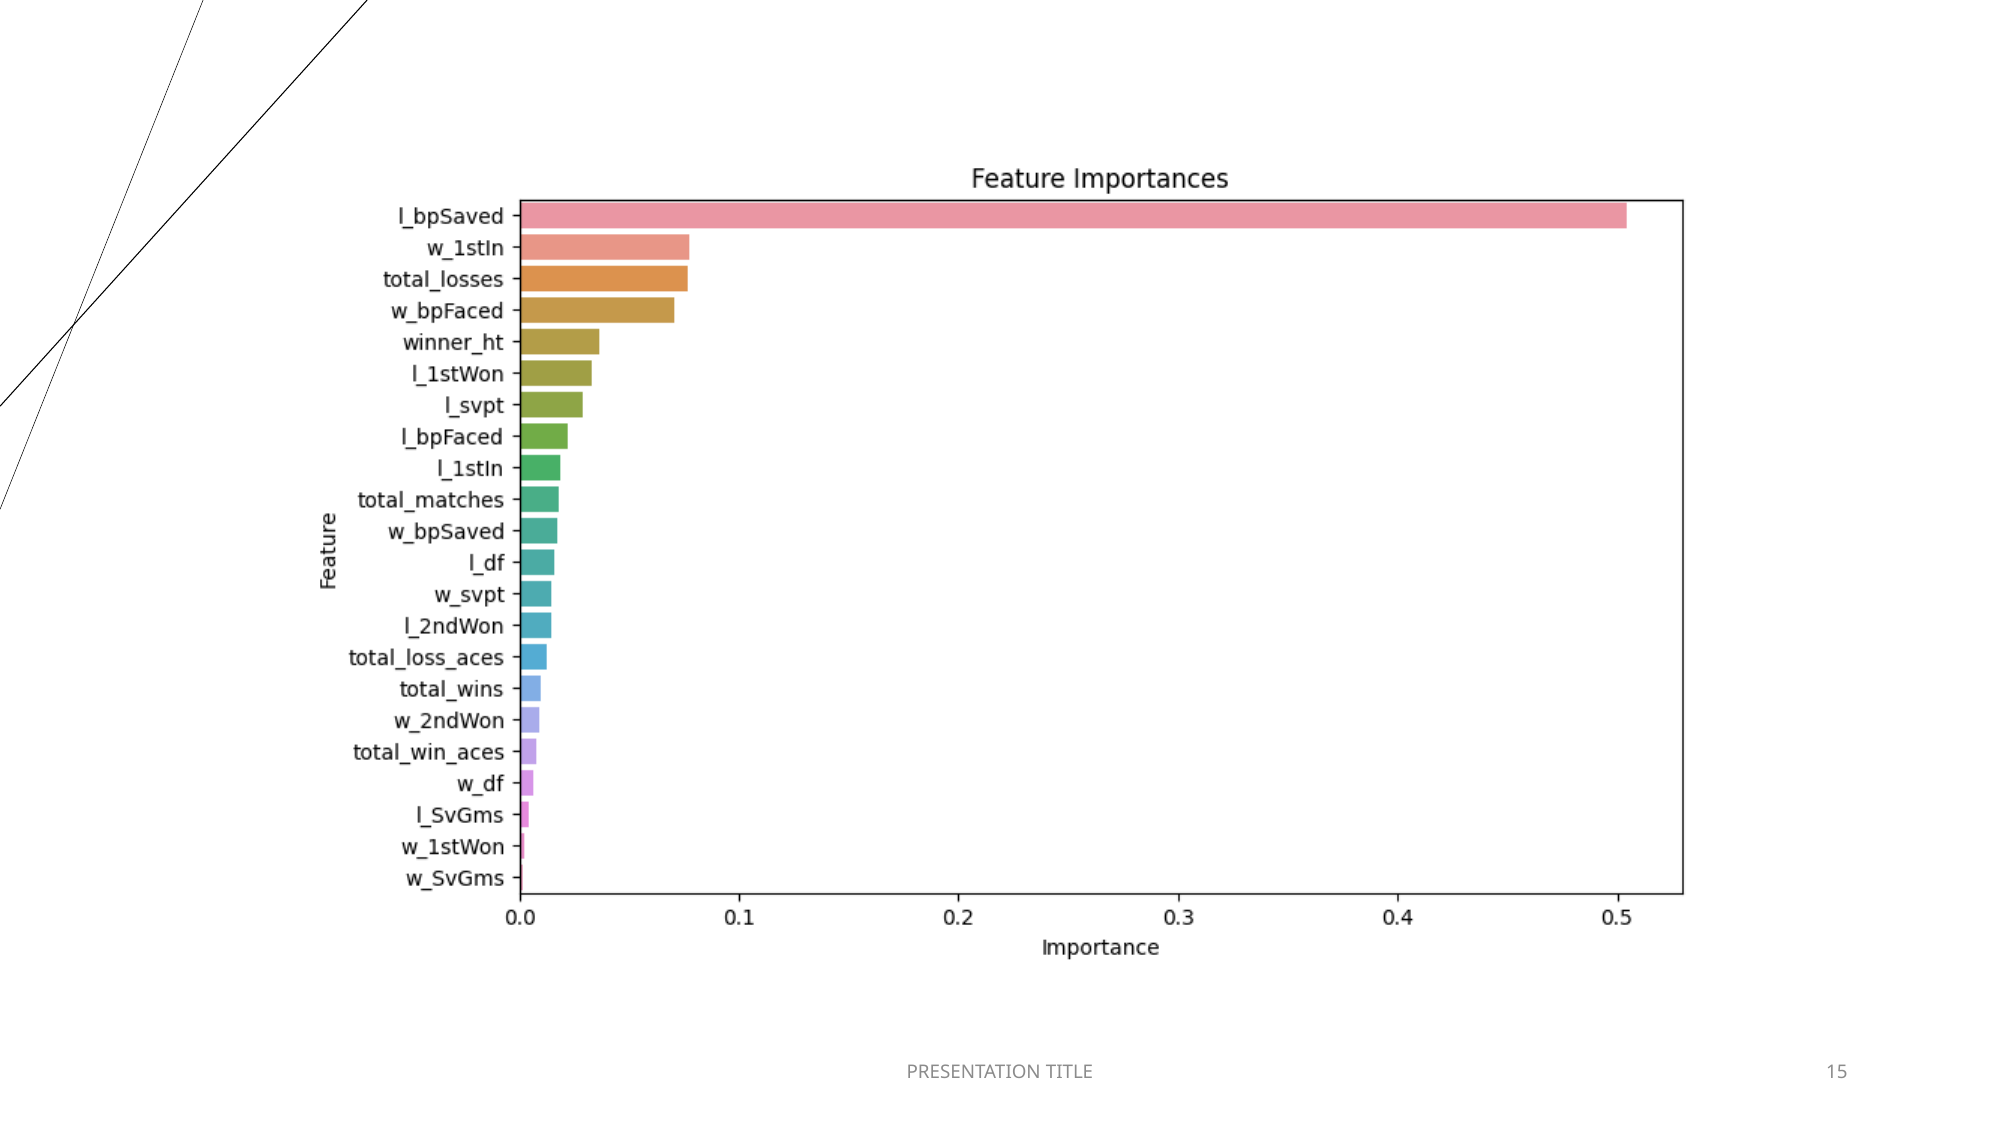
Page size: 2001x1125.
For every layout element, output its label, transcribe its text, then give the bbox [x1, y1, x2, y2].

slide_number 15 [1412, 1042, 1863, 1103]
footer PRESENTATION TITLE [662, 1042, 1338, 1103]
picture [303, 152, 1696, 973]
